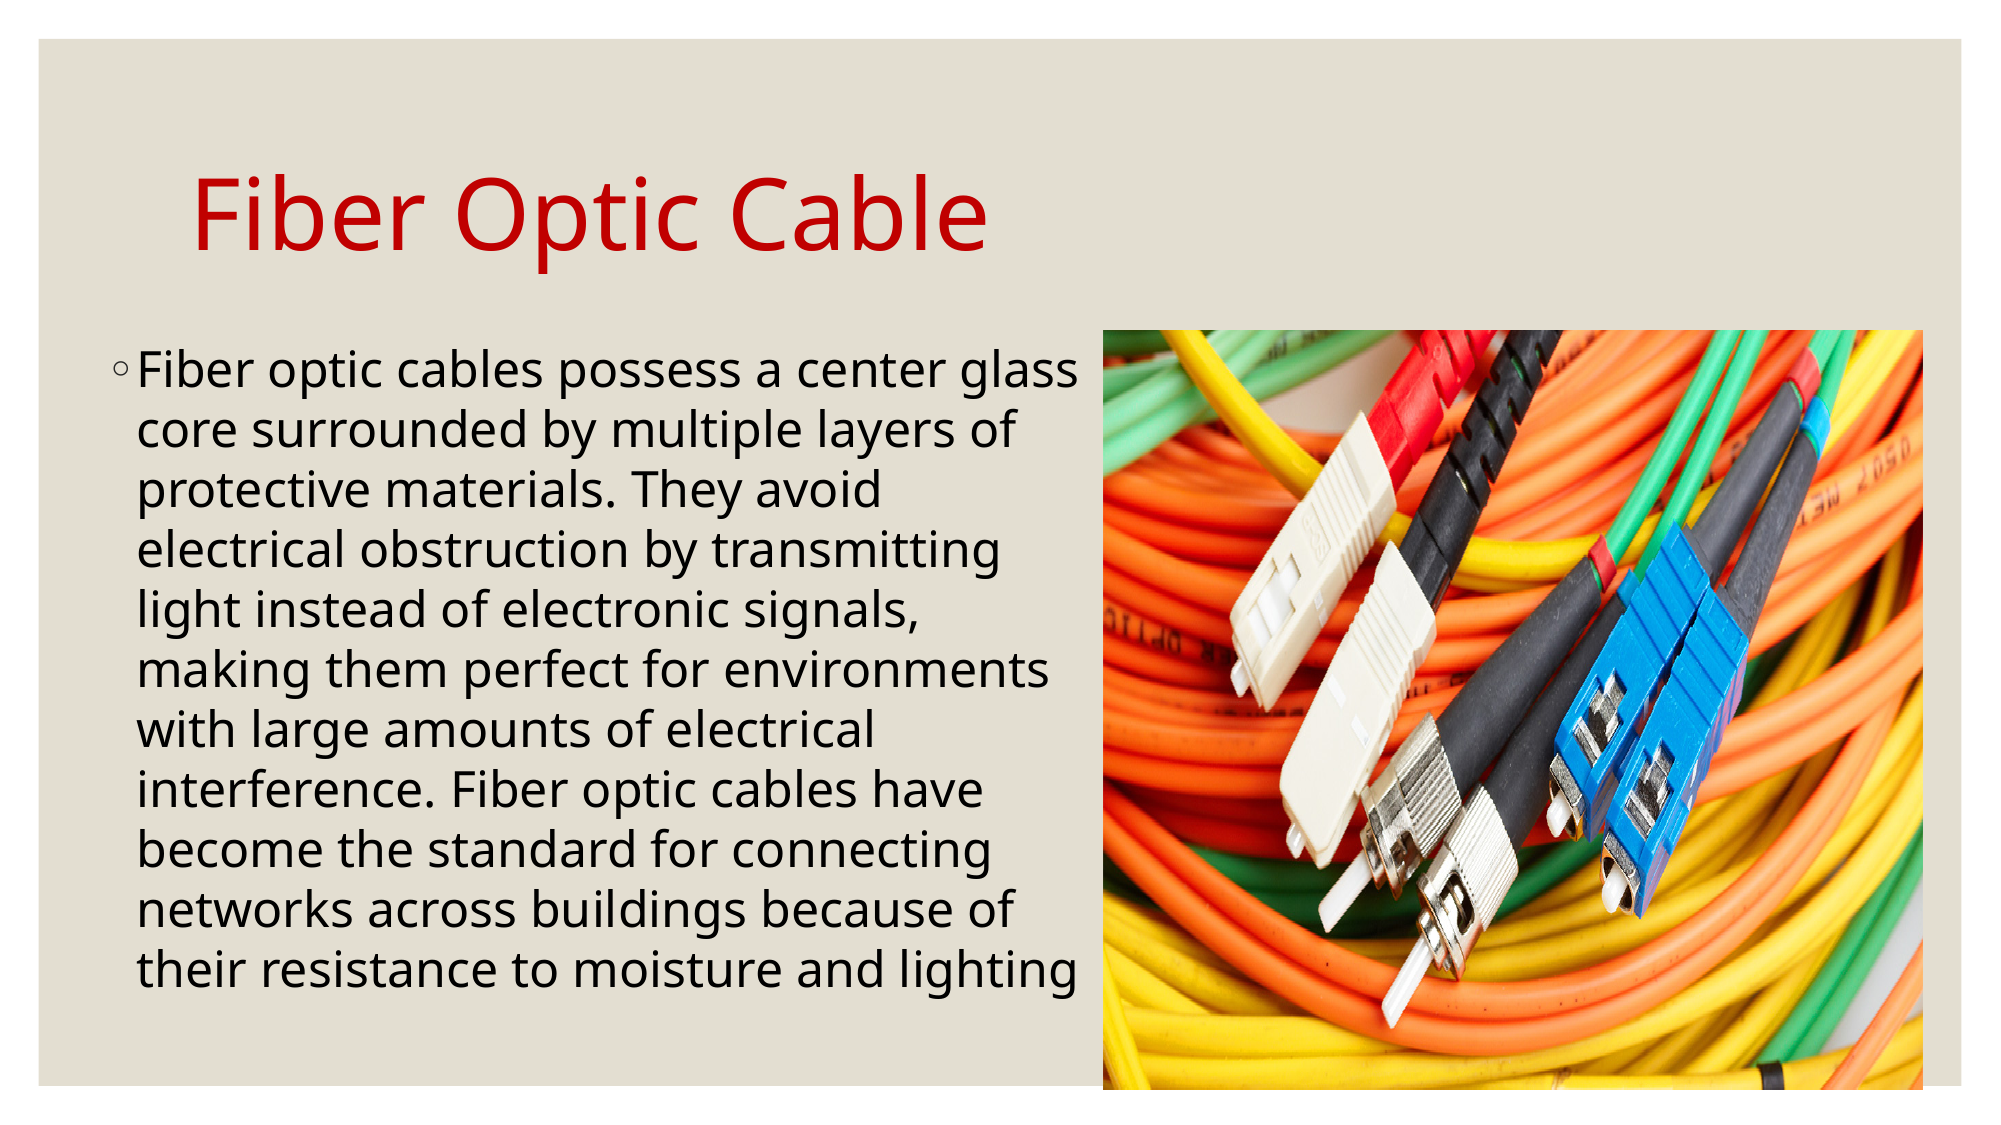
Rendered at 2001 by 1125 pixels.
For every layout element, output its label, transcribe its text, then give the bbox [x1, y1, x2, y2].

picture [1103, 330, 1923, 1090]
list Fiber optic cables possess a center glass core surrounded by multiple layers of protective materials. They avoid electrical obstruction by transmitting light instead of electronic signals, making them perfect for environments with large amounts of electrical interference. Fiber optic cables have become the standard for connecting networks across buildings because of their resistance to moisture and lighting [91, 330, 1099, 1090]
title Fiber Optic Cable [174, 105, 1825, 330]
